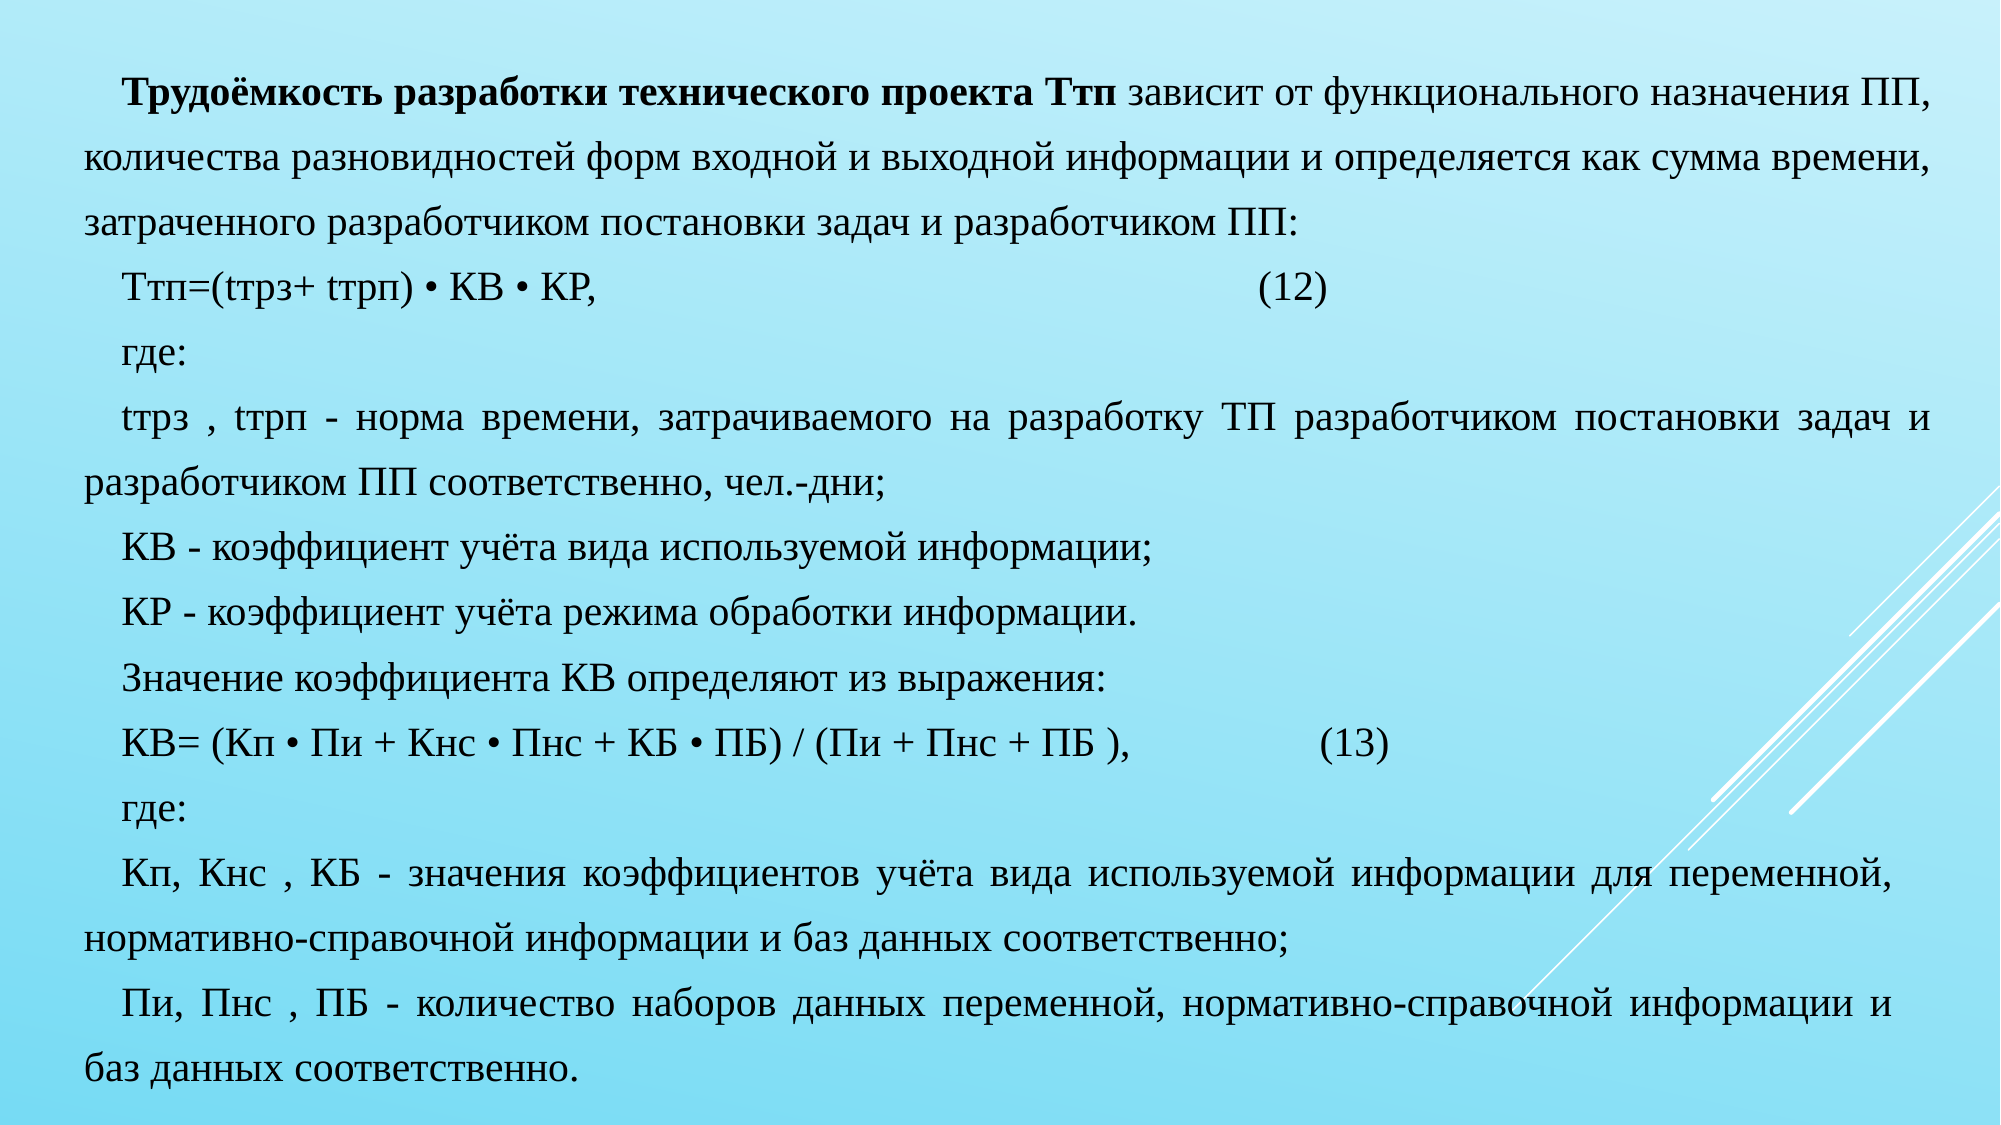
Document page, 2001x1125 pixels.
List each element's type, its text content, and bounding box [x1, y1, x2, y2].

text_box Трудоёмкость разработки технического проекта Ттп зависит от функционального назначения ПП, количества разновидностей форм входной и выходной информации и определяется как сумма времени, затраченного разработчиком постановки задач и разработчиком ПП: Ттп=(tтрз+ tтрп) • Кв • Кр, (12) где: tтрз , tтрп - норма времени, затрачиваемого на разработку ТП разработчиком постановки задач и разработчиком ПП соответственно, чел.-дни; Кв - коэффициент учёта вида используемой информации; Кр - коэффициент учёта режима обработки информации. Значение коэффициента Кв определяют из выражения: Кв= (Кп • Пи + Кнс • Пнс + Кб • Пб) / (Пи + Пнс + Пб ), (13) где: Кп, Кнс , Кб - значения коэффициентов учёта вида используемой информации для переменной, нормативно-справочной информации и баз данных соответственно; Пи, Пнс , Пб - количество наборов данных переменной, нормативно-справочной информации и баз данных соответственно. [67, 41, 1961, 1097]
